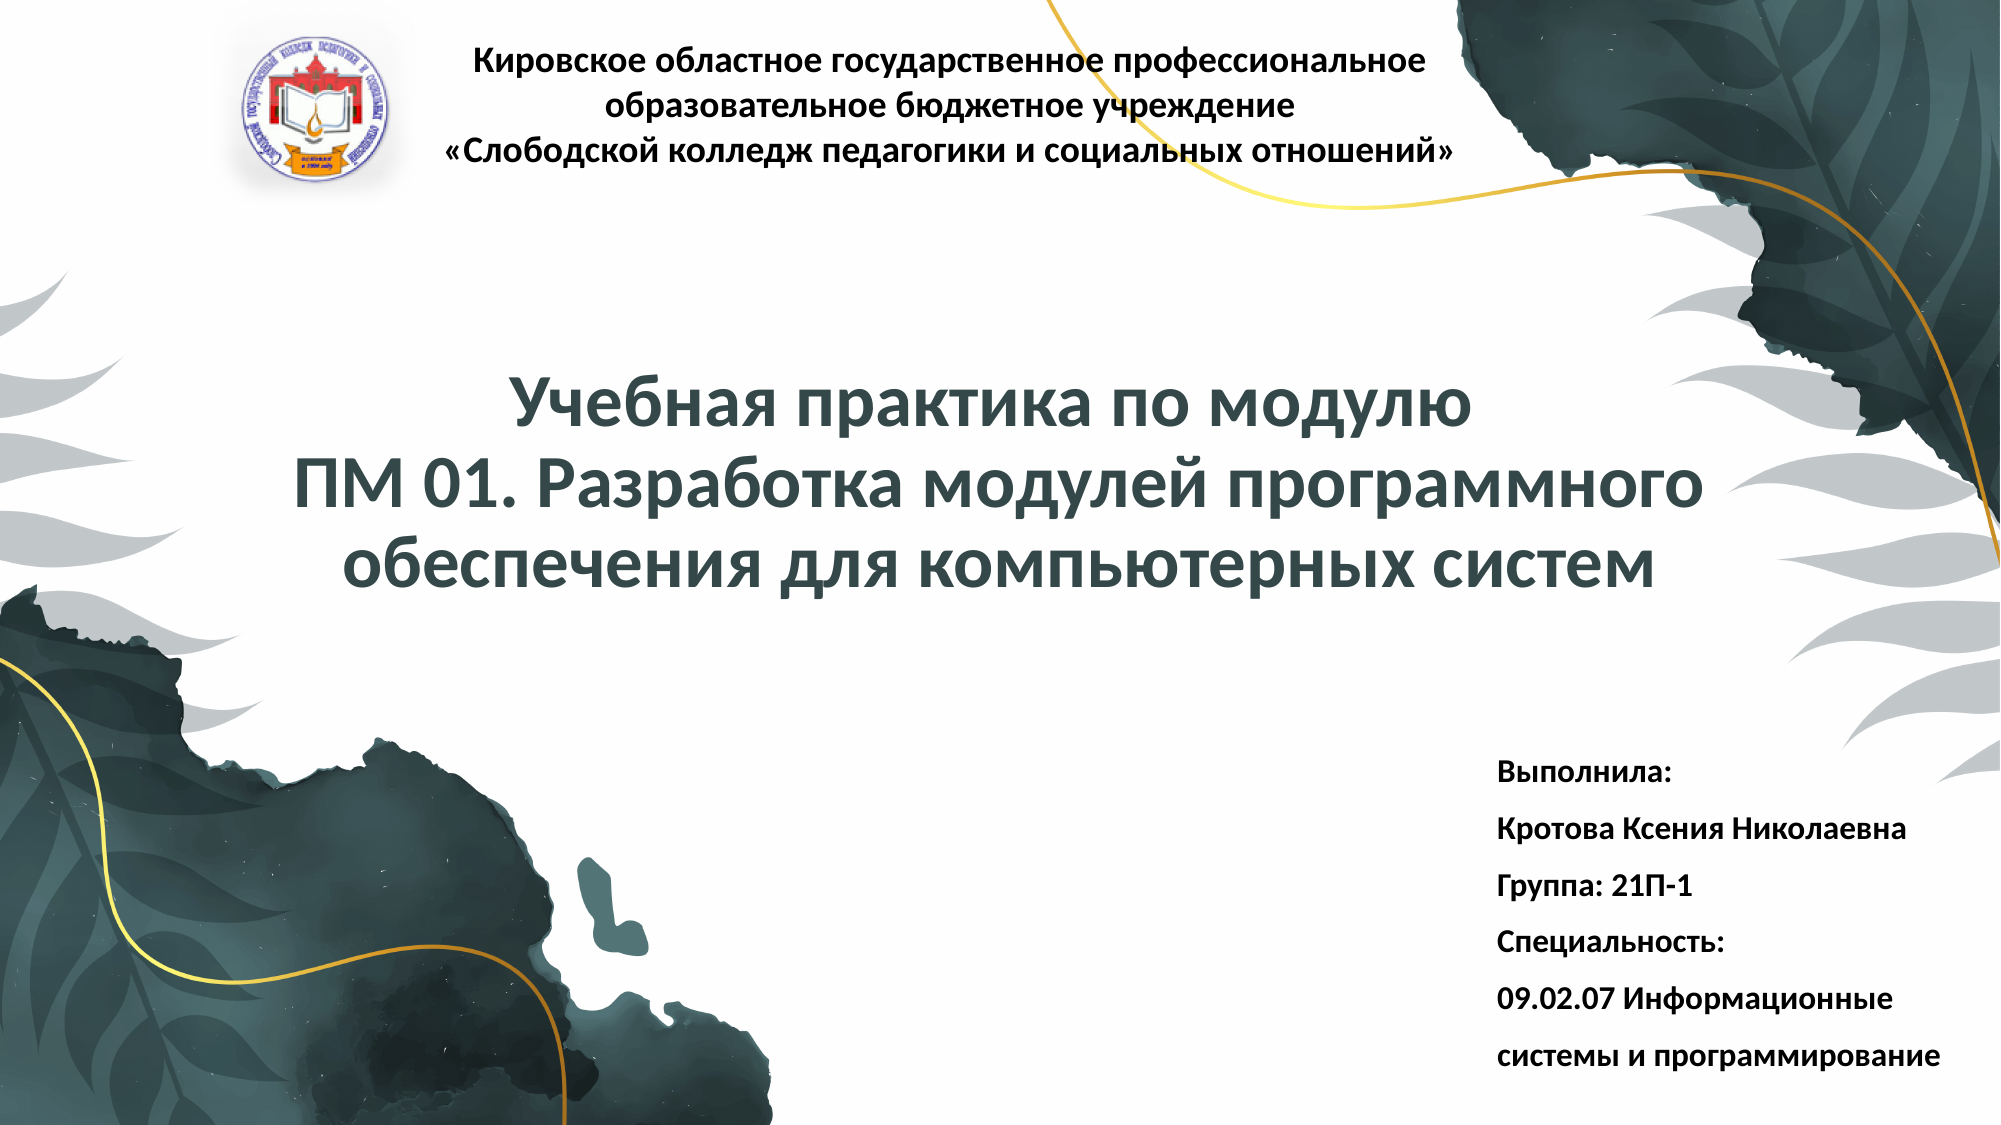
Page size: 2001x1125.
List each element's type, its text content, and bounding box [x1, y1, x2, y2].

subtitle Выполнила: Кротова Ксения Николаевна Группа: 21П-1 Специальность: 09.02.07 Информационные системы и программирование [1482, 746, 2000, 1125]
picture [0, 0, 2000, 1125]
text_box Кировское областное государственное профессиональное образовательное бюджетное учреждение «Слободской колледж педагогики и социальных отношений» [419, 27, 1513, 177]
title Учебная практика по модулю ПM 01. Разработка модулей программного обеспечения для компьютерных систем [249, 340, 1750, 612]
